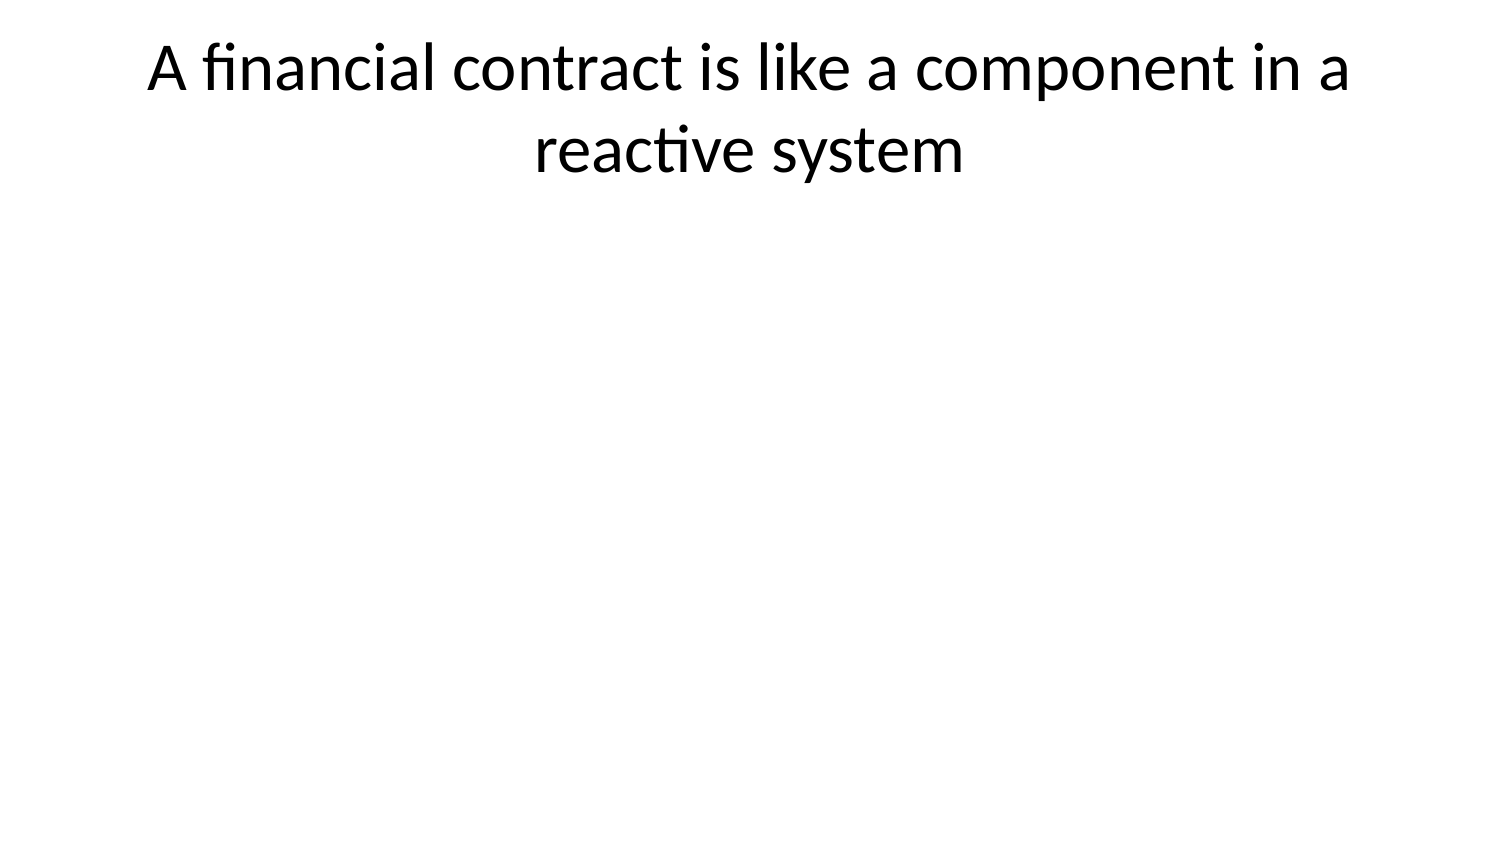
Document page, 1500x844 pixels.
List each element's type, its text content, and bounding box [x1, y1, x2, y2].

title A financial contract is like a component in a reactive system [75, 33, 1425, 175]
